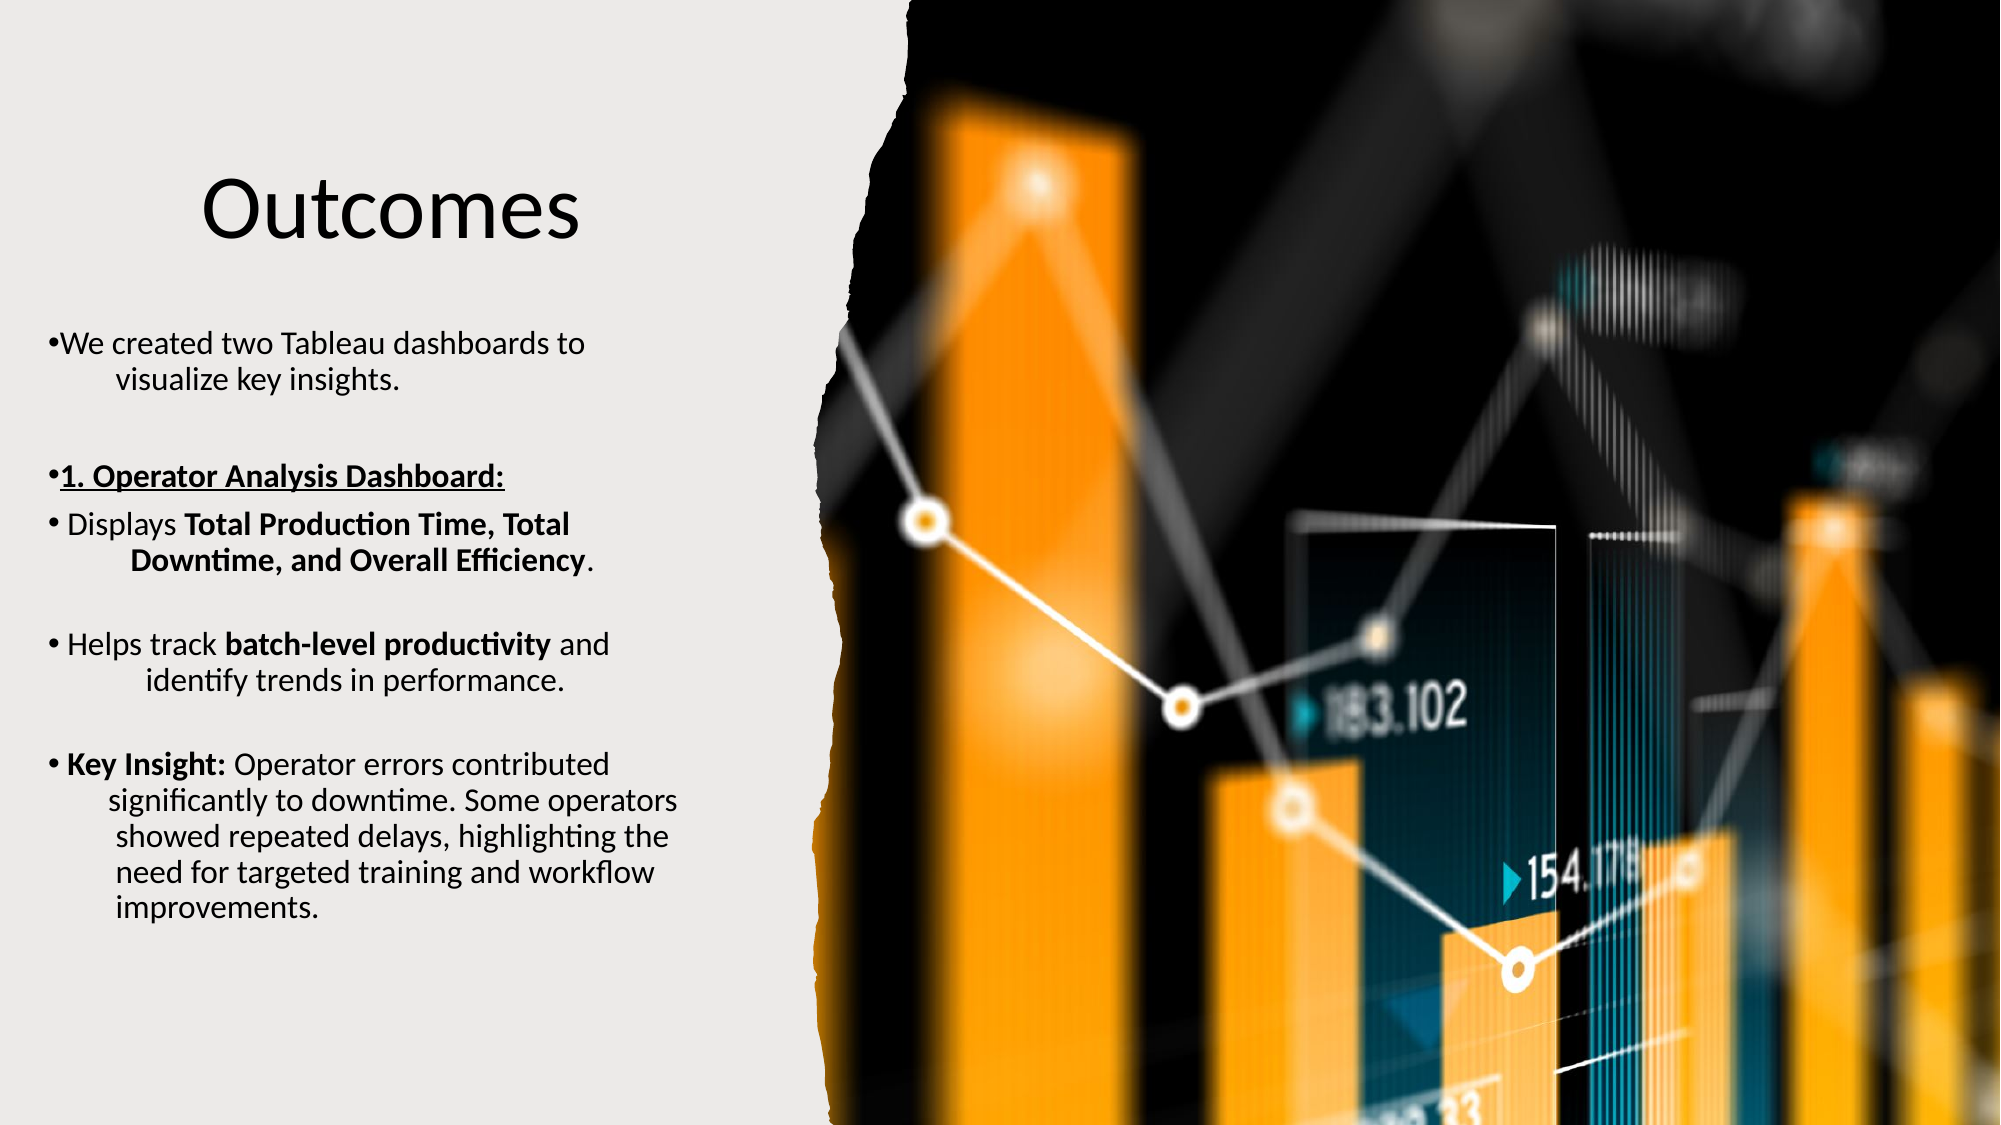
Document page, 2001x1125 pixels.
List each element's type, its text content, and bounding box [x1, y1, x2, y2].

text_box We created two Tableau dashboards to visualize key insights. 1. Operator Analysis Dashboard: Displays Total Production Time, Total Downtime, and Overall Efficiency. Helps track batch-level productivity and identify trends in performance. Key Insight: Operator errors contributed significantly to downtime. Some operators showed repeated delays, highlighting the need for targeted training and workflow improvements. [33, 318, 755, 1025]
picture [811, 0, 2000, 1125]
text_box [0, 0, 809, 1125]
title Outcomes [186, 99, 777, 319]
